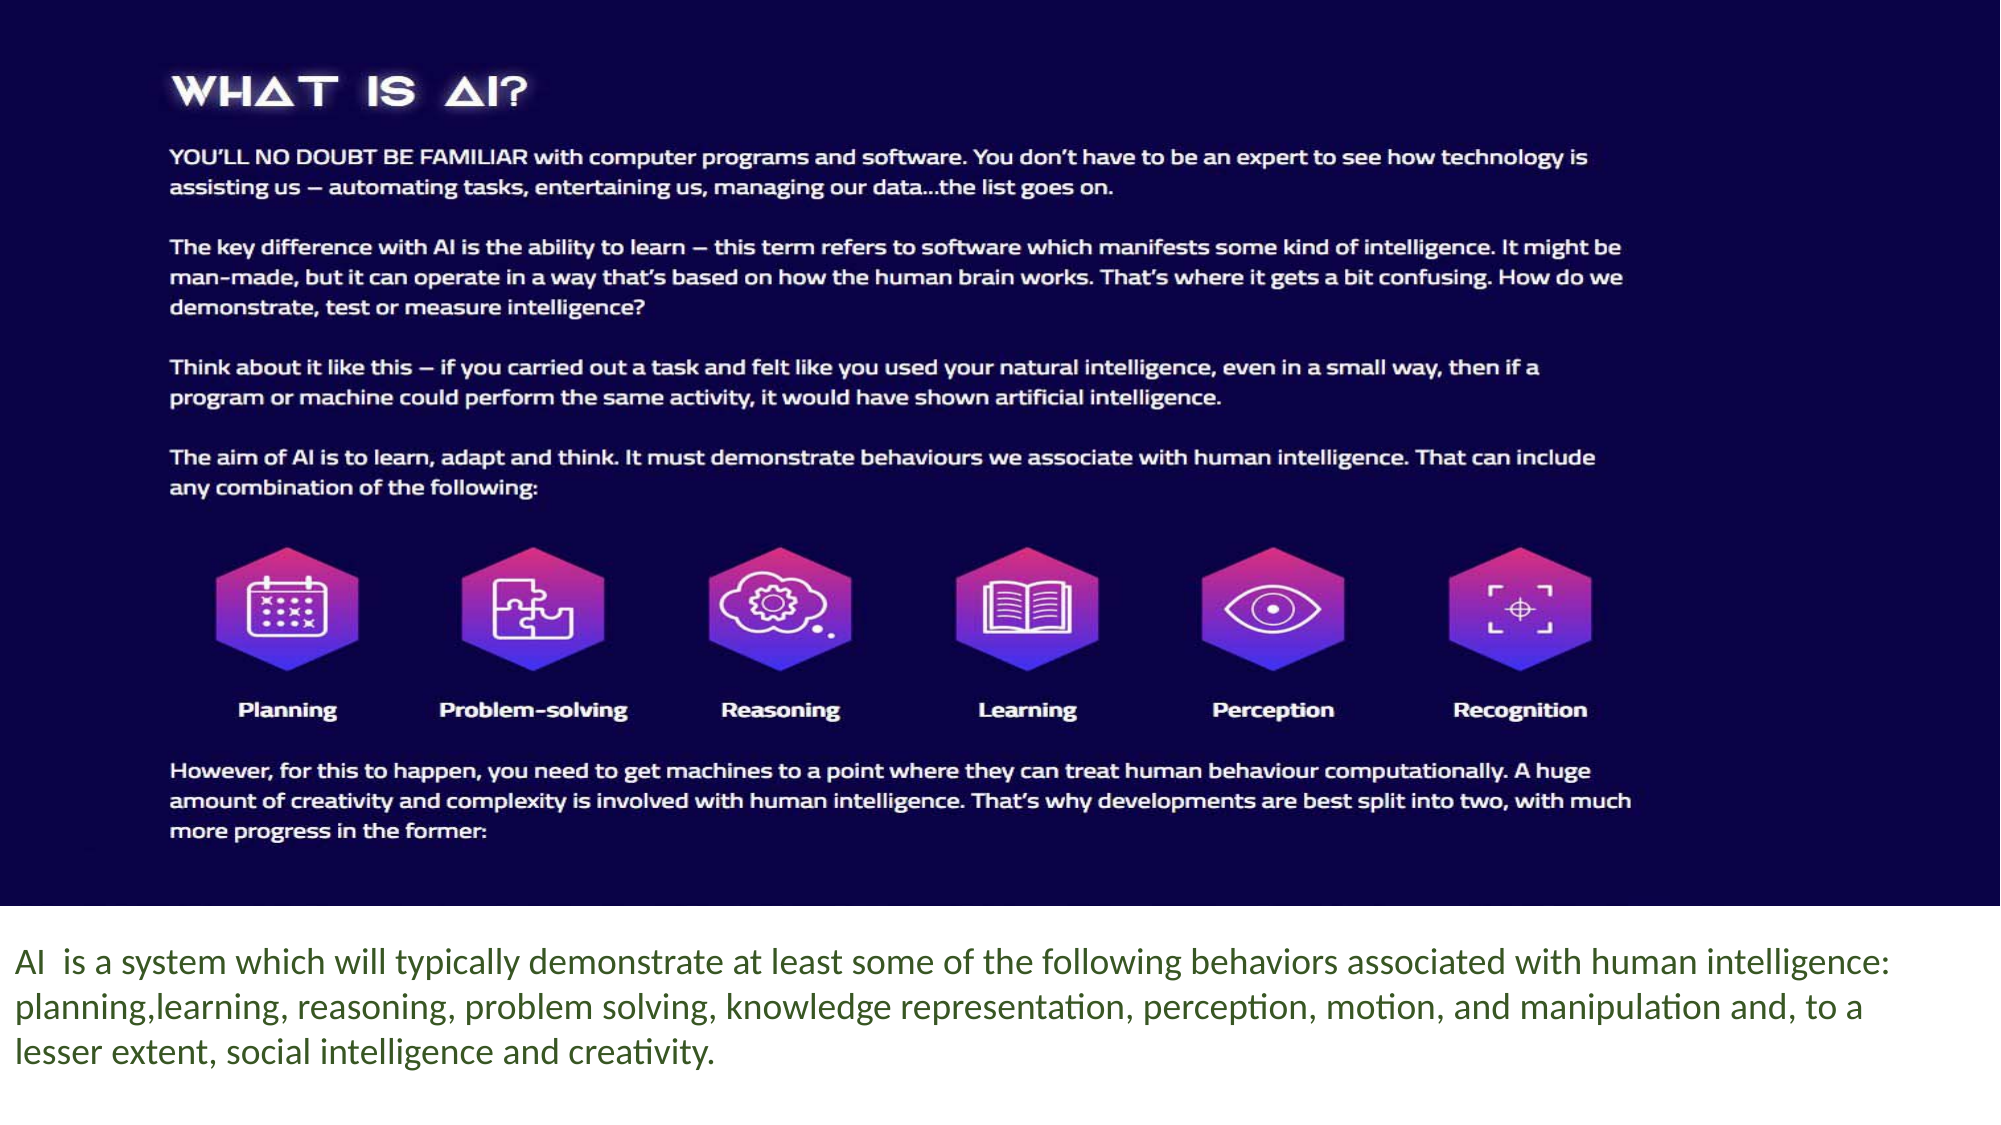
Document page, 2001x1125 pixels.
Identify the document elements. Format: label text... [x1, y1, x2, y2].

picture [0, 0, 2000, 906]
text_box AI is a system which will typically demonstrate at least some of the following behaviors associated with human intelligence: planning,learning, reasoning, problem solving, knowledge representation, perception, motion, and manipulation and, to a lesser extent, social intelligence and creativity. [0, 929, 1927, 1080]
